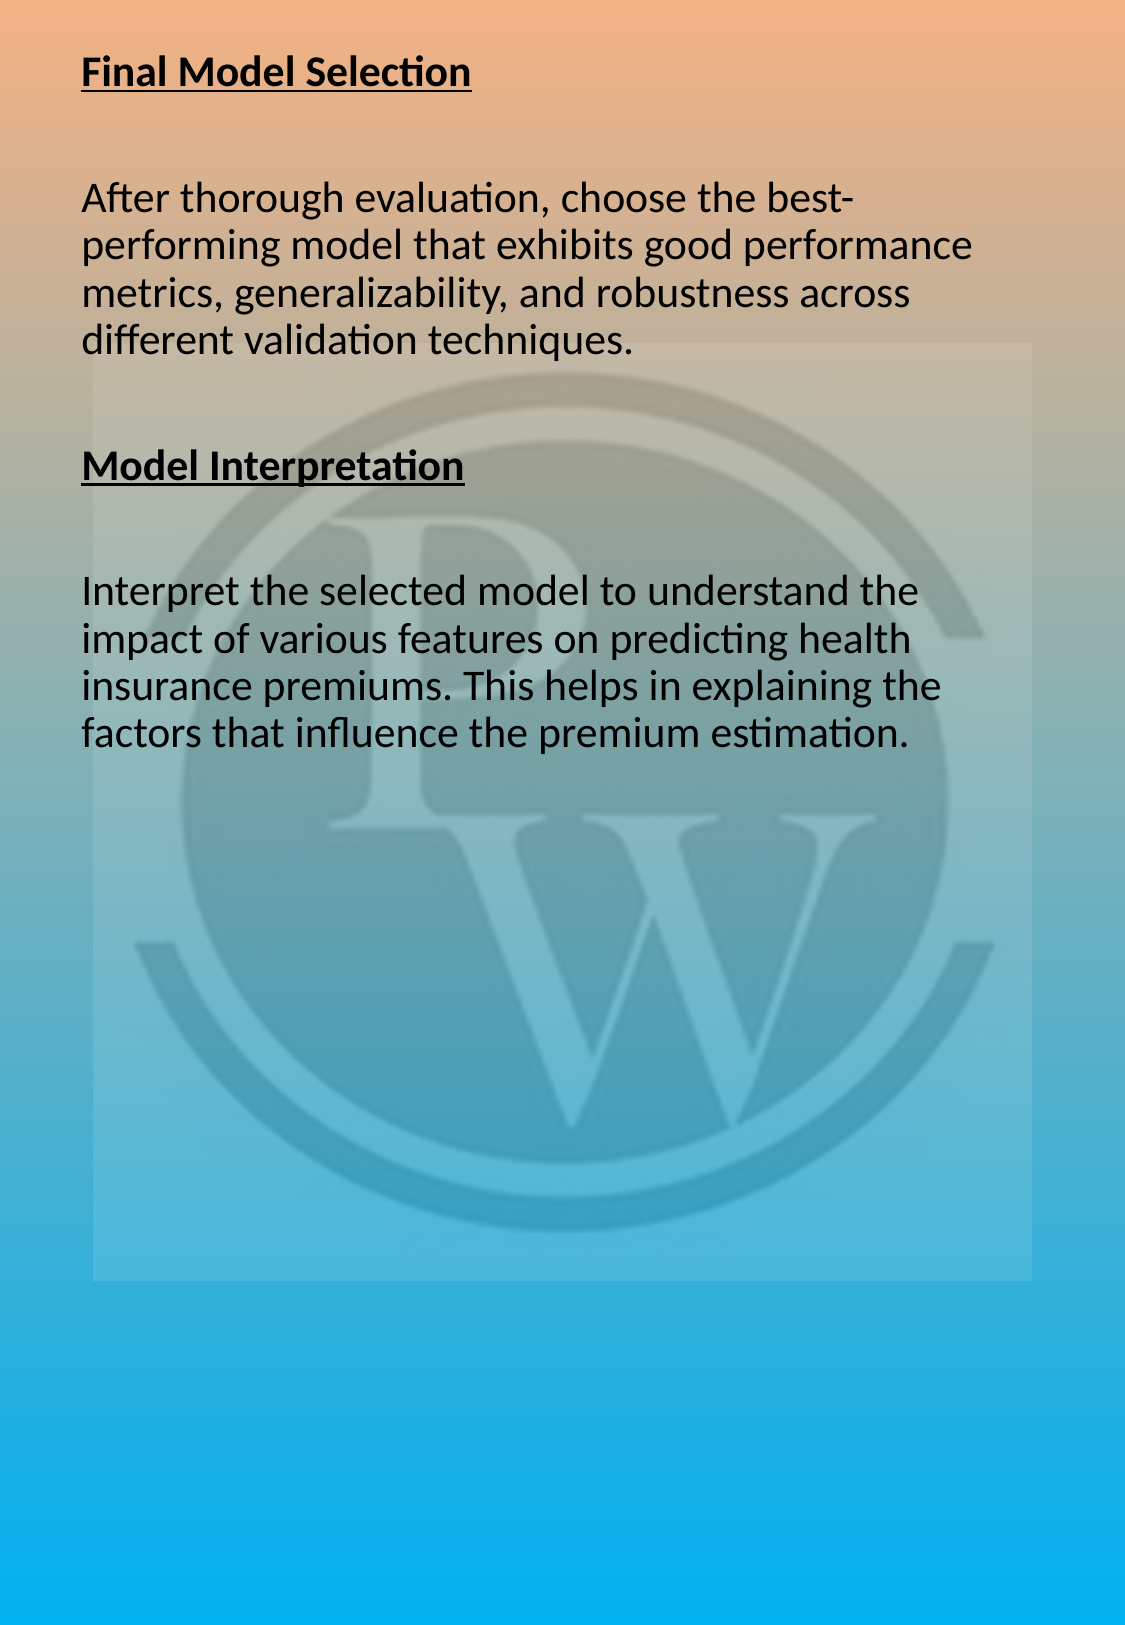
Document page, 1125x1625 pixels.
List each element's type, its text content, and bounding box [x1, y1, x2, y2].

list Final Model Selection After thorough evaluation, choose the best-performing model that exhibits good performance metrics, generalizability, and robustness across different validation techniques. Model Interpretation Interpret the selected model to understand the impact of various features on predicting health insurance premiums. This helps in explaining the factors that influence the premium estimation. [66, 41, 1011, 1464]
